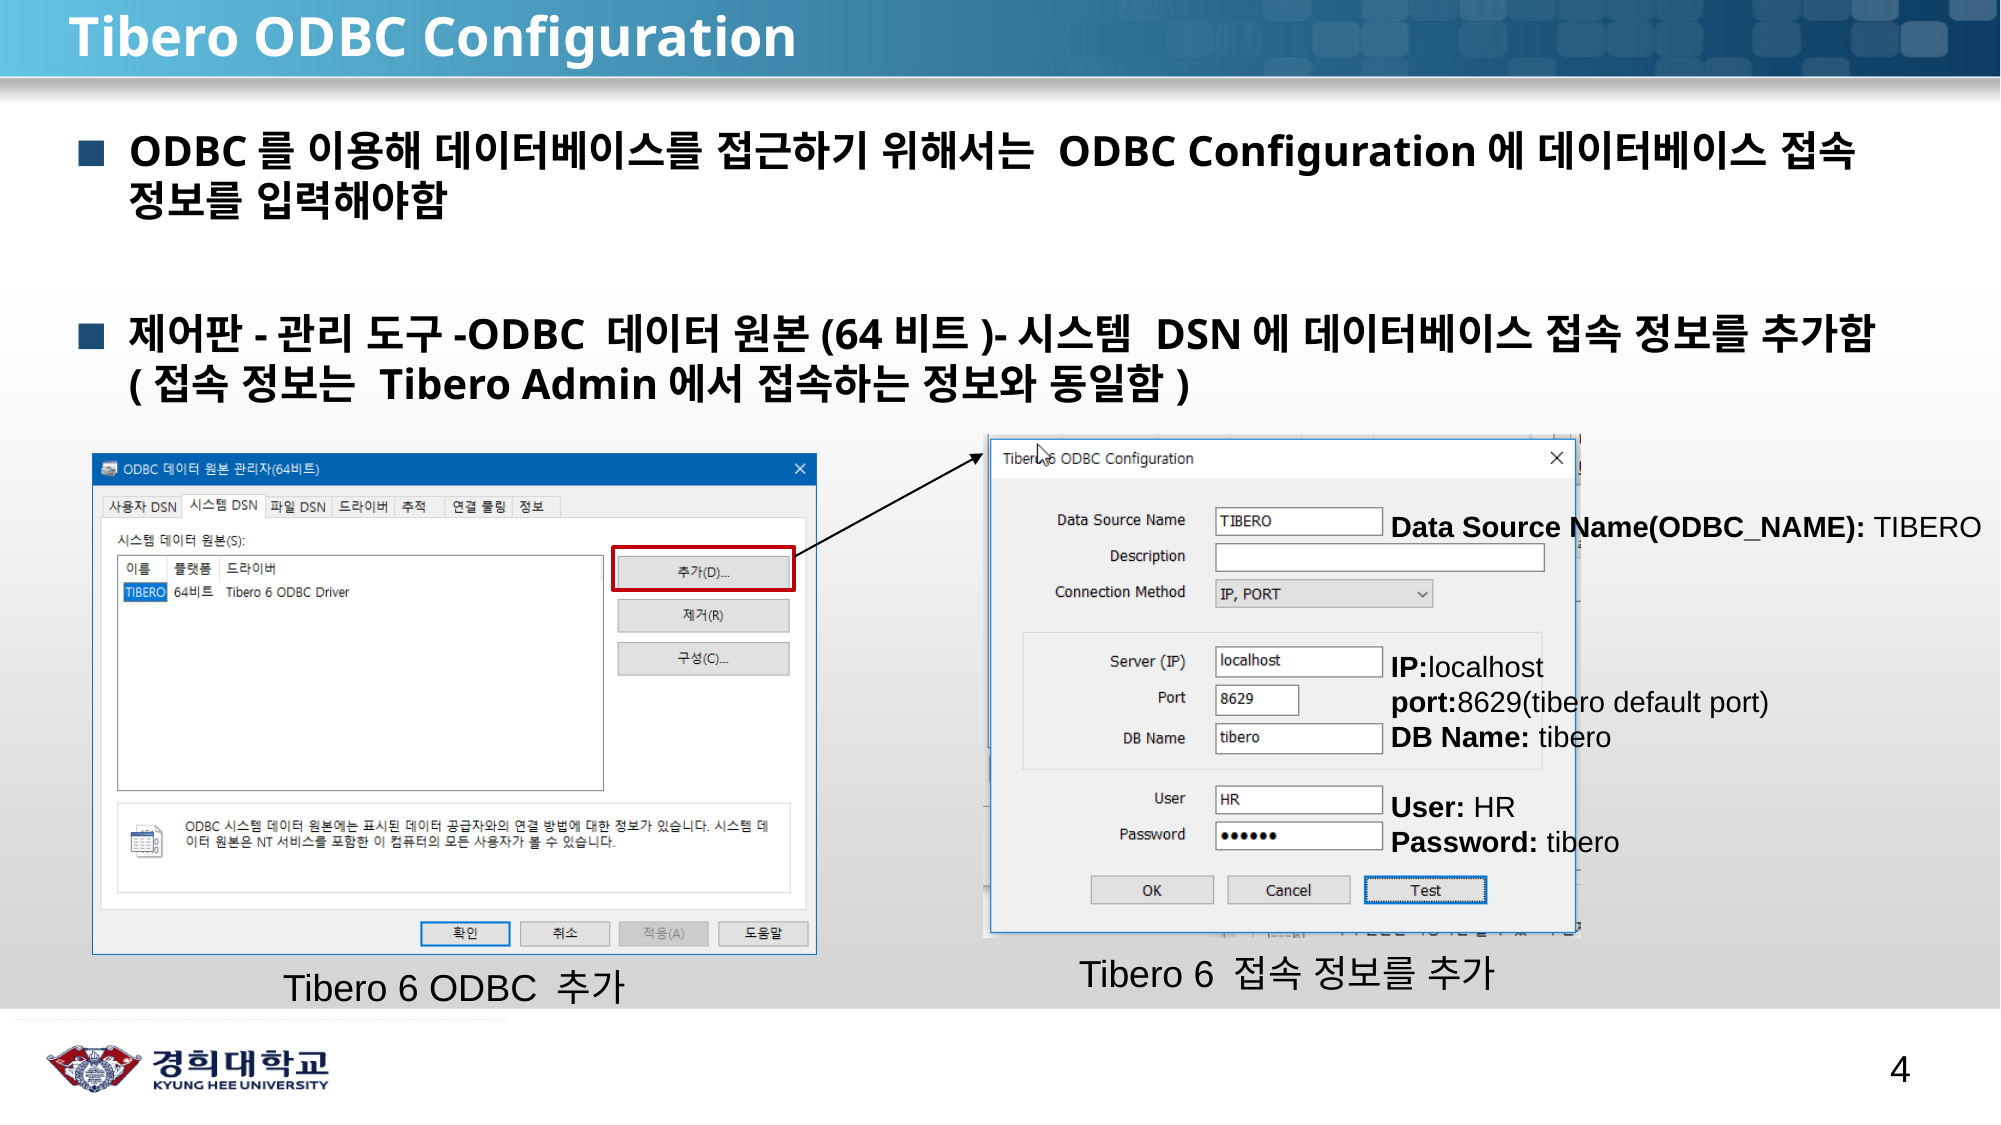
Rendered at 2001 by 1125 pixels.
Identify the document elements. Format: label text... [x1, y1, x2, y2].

text_box Tibero 6 접속 정보를 추가 [1063, 946, 1512, 1003]
list ODBC를 이용해 데이터베이스를 접근하기 위해서는 ODBC Configuration에 데이터베이스 접속 정보를 입력해야함 제어판-관리 도구-ODBC 데이터 원본(64비트)-시스템 DSN에 데이터베이스 접속 정보를 추가함(접속 정보는 Tibero Admin에서 접속하는 정보와 동일함) [69, 116, 1935, 997]
picture [0, 0, 2001, 1125]
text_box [794, 453, 984, 557]
text_box Tibero 6 ODBC 추가 [268, 963, 641, 1017]
text_box Data Source Name(ODBC_NAME): TIBERO IP:localhost port:8629(tibero default port) DB Name: tibero User: HR Password: tibero [1587, 501, 1998, 866]
title Tibero ODBC Configuration [68, 0, 2000, 99]
